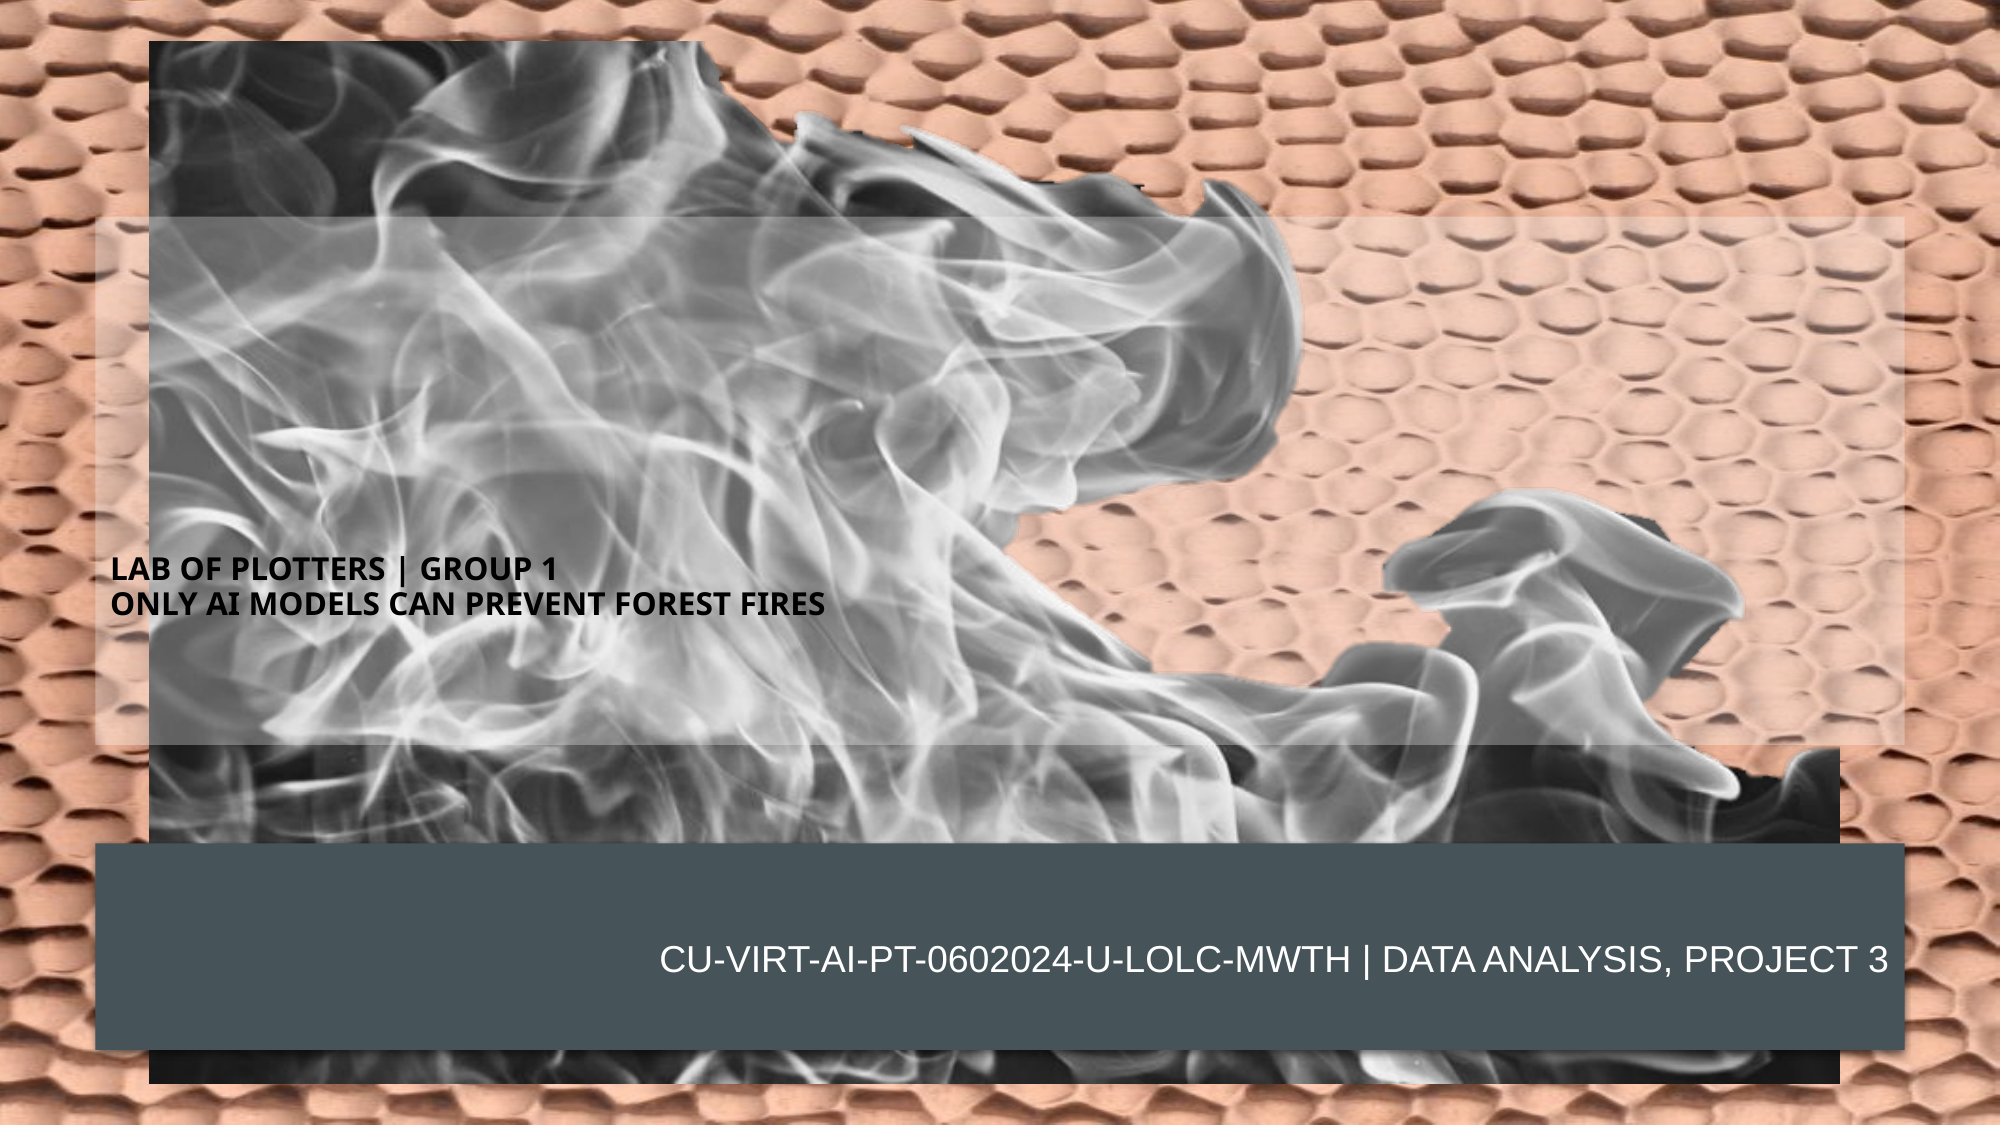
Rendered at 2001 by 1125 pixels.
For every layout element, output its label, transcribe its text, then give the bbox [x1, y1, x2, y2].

picture [0, 0, 2000, 1125]
title Lab of plotters | group 1 only ai models can prevent forest fires [95, 216, 1905, 745]
text_box CU-VIRT-AI-PT-0602024-U-LOLC-MWTH | DATA ANALYSIS, PROJECT 3 [95, 928, 1905, 1078]
